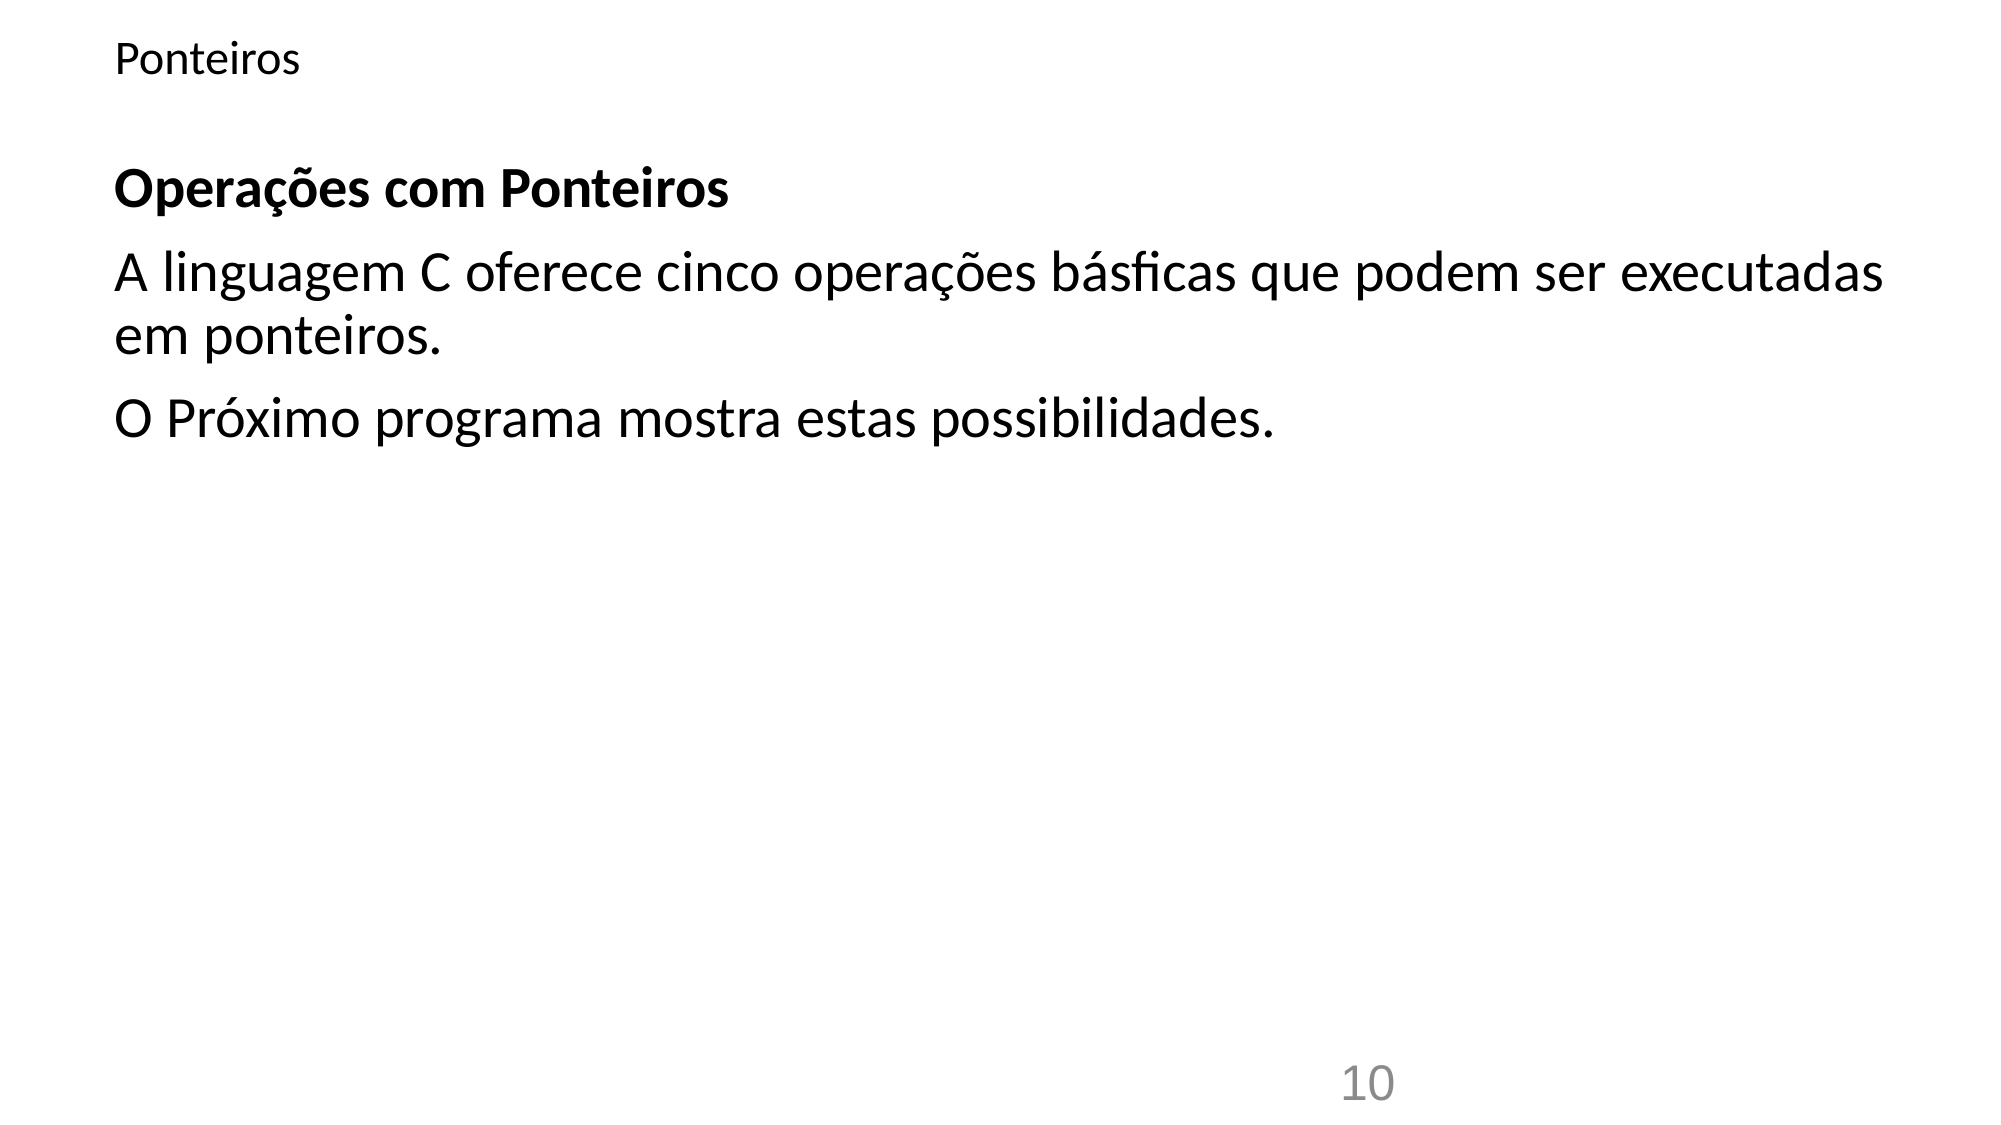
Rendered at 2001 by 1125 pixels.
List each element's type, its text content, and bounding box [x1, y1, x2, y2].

title Ponteiros [99, 24, 1684, 93]
slide_number 10 [1325, 1042, 1675, 1103]
list Operações com Ponteiros A linguagem C oferece cinco operações básficas que podem ser executadas em ponteiros. O Próximo programa mostra estas possibilidades. [99, 149, 1900, 1005]
